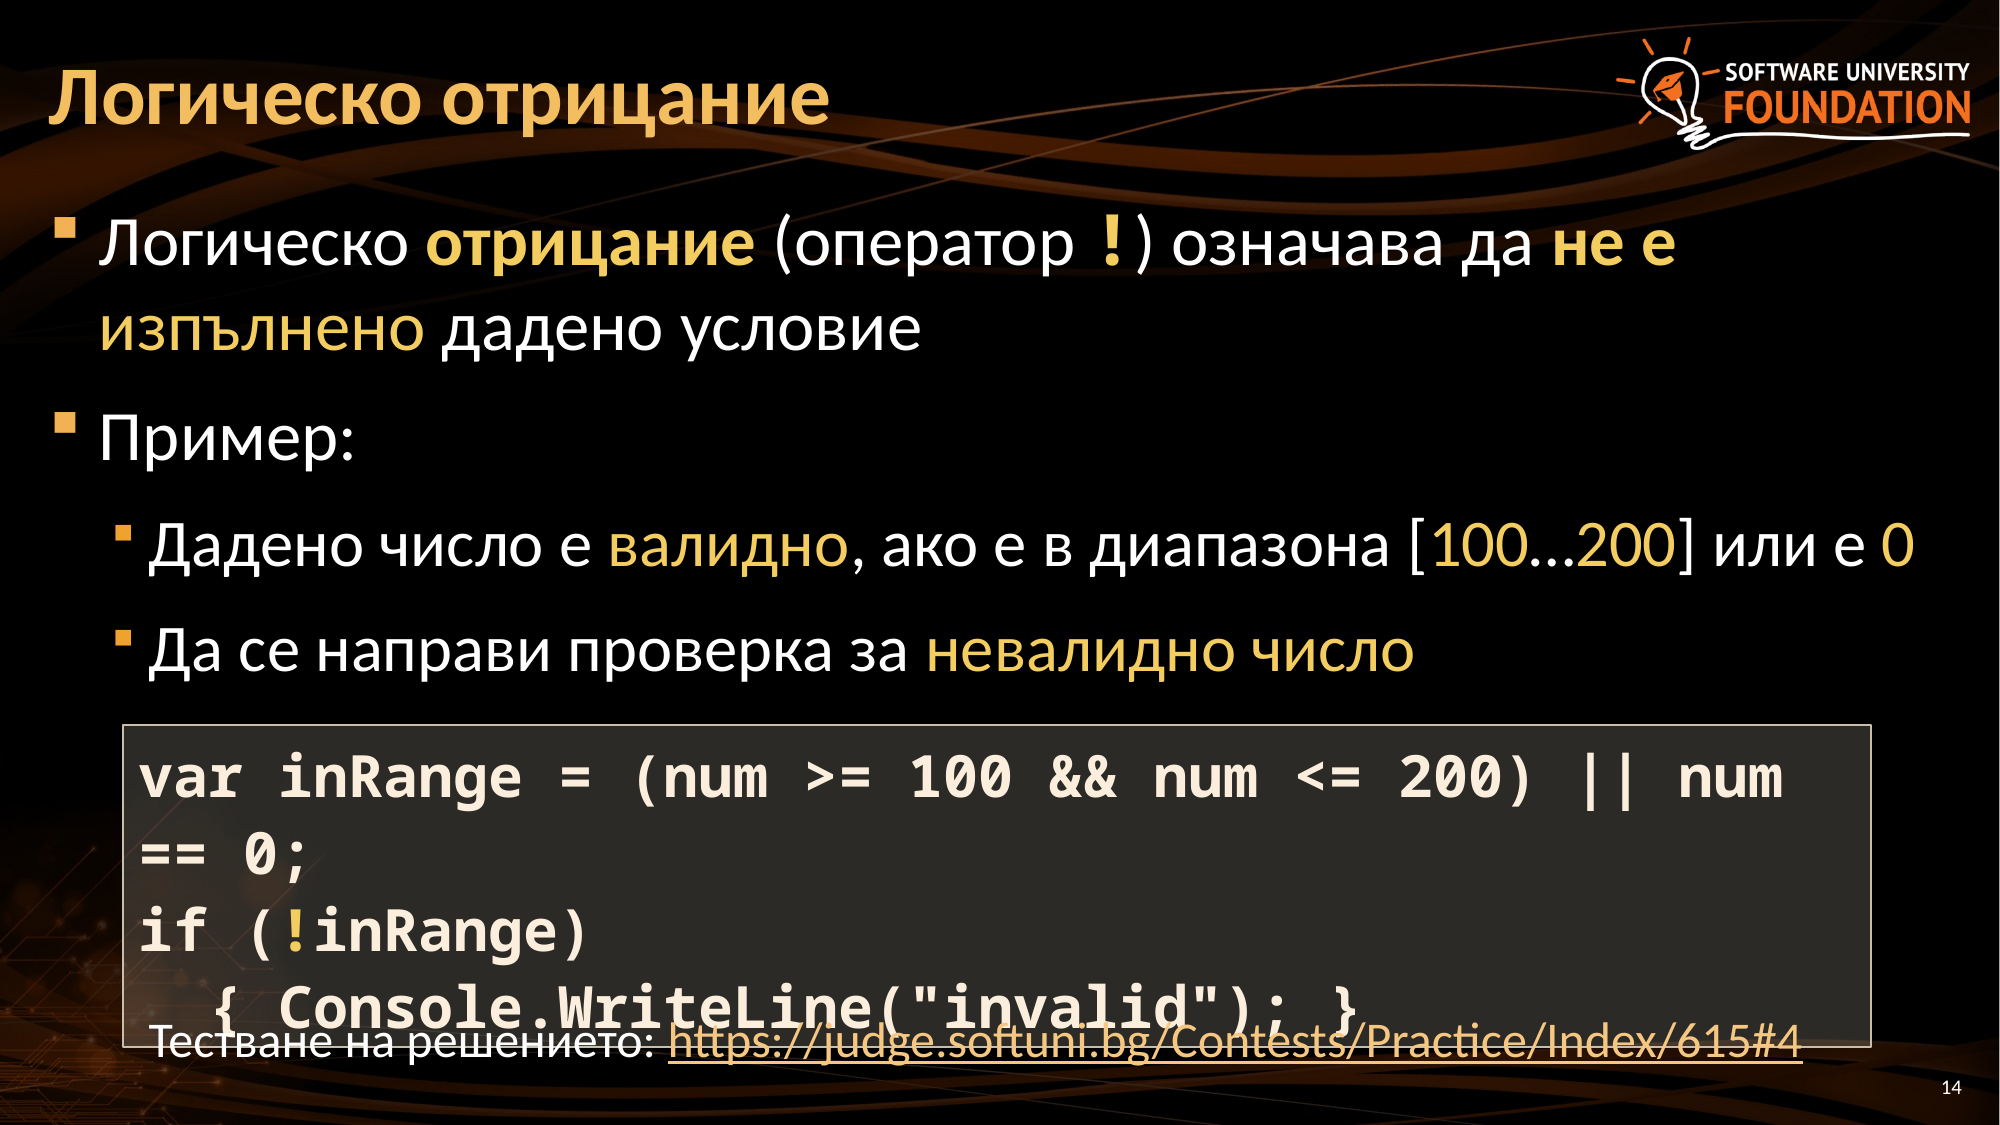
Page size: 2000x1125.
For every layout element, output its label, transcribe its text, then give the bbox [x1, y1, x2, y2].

title Логическо отрицание [30, 6, 1602, 189]
text_box Тестване на решението: https://judge.softuni.bg/Contests/Practice/Index/615#4 [133, 999, 1884, 1075]
picture [0, 0, 2000, 1125]
list Логическо отрицание (оператор !) означава да не е изпълнено дадено условиe Пример: Дадено число е валидно, ако е в диапазона [100…200] или е 0 Да се направи проверка за невалидно число [31, 188, 1968, 1103]
text_box var inRange = (num >= 100 && num <= 200) || num == 0; if (!inRange) { Console.WriteLine("invalid"); } [123, 724, 1872, 1048]
